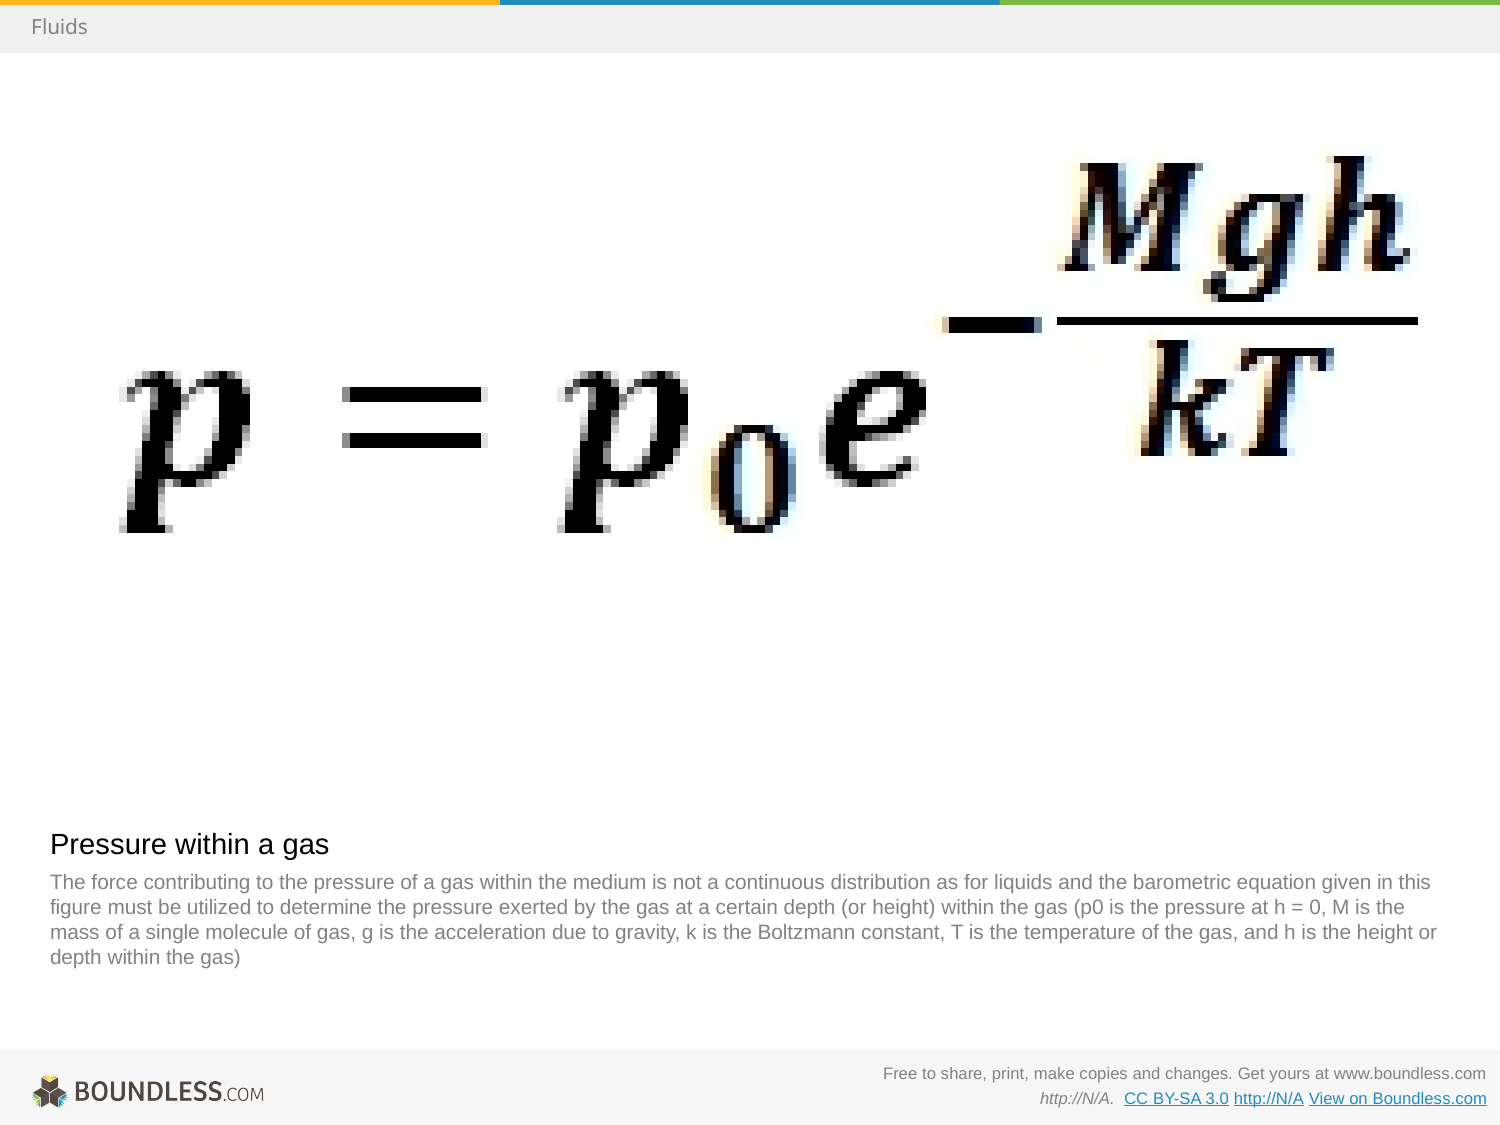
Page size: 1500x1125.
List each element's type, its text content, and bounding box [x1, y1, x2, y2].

text_box Free to share, print, make copies and changes. Get yours at www.boundless.com [649, 1062, 1488, 1087]
list Pressure within a gas The force contributing to the pressure of a gas within the medium is not a continuous distribution as for liquids and the barometric equation given in this figure must be utilized to determine the pressure exerted by the gas at a certain depth (or height) within the gas (p0 is the pressure at h = 0, M is the mass of a single molecule of gas, g is the acceleration due to gravity, k is the Boltzmann constant, T is the temperature of the gas, and h is the height or depth within the gas) [50, 825, 1450, 1038]
text_box [0, 2, 1500, 54]
picture [30, 1072, 265, 1109]
text_box [0, 1050, 1500, 1125]
picture [43, 87, 1457, 618]
text_box Fluids [31, 13, 1475, 38]
text_box http://N/A. CC BY-SA 3.0 http://N/A View on Boundless.com [274, 1087, 1488, 1125]
